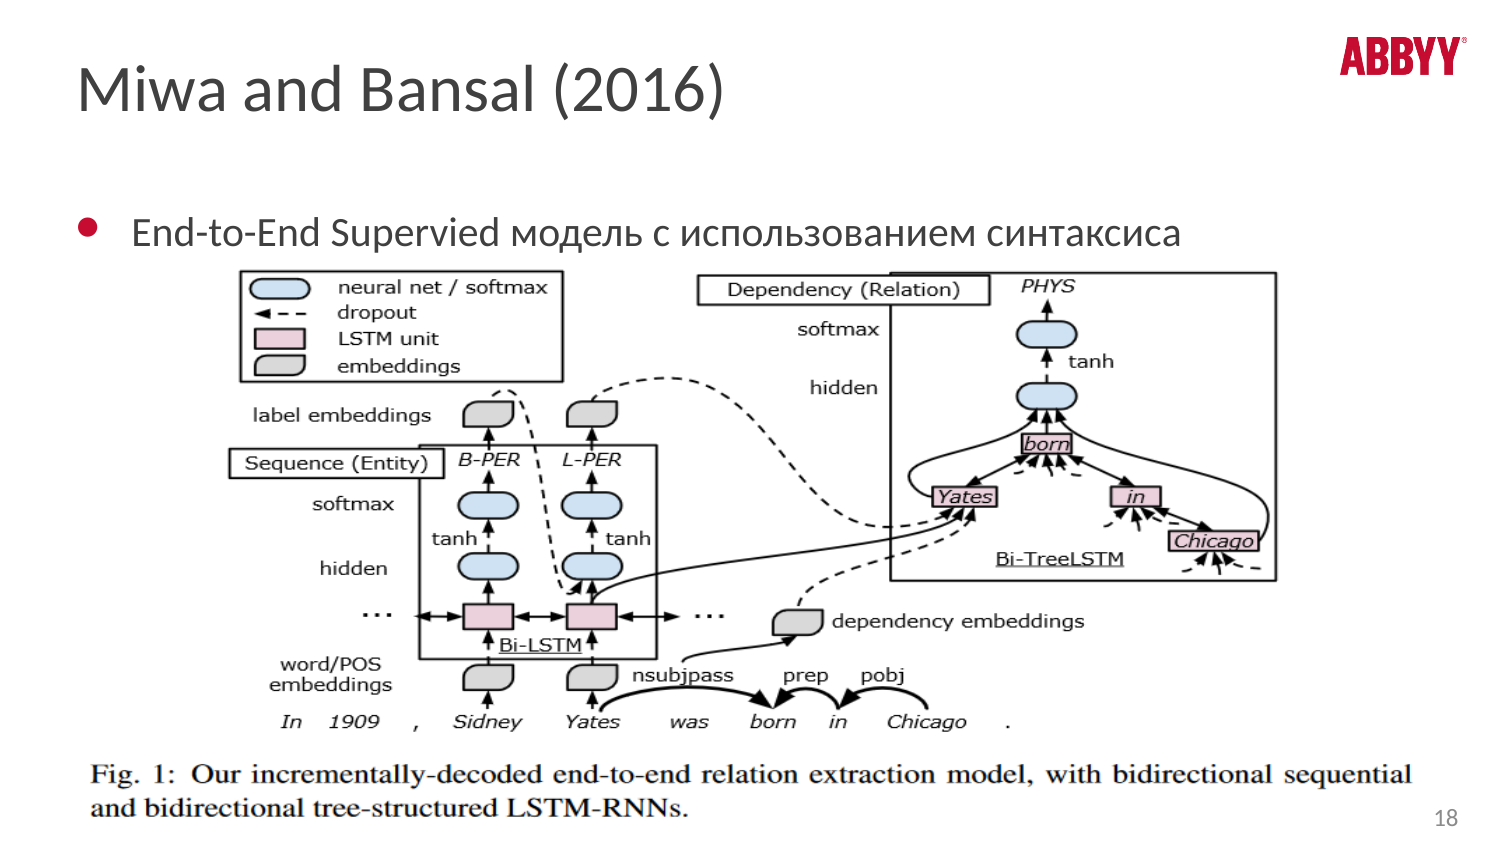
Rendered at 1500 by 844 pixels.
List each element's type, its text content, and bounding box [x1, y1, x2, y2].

slide_number 18 [1428, 793, 1459, 830]
picture [74, 253, 1424, 830]
list End-to-End Supervied модель с использованием синтаксиса [75, 196, 1424, 252]
picture [1340, 37, 1467, 75]
title Miwa and Bansal (2016) [76, 45, 1294, 192]
